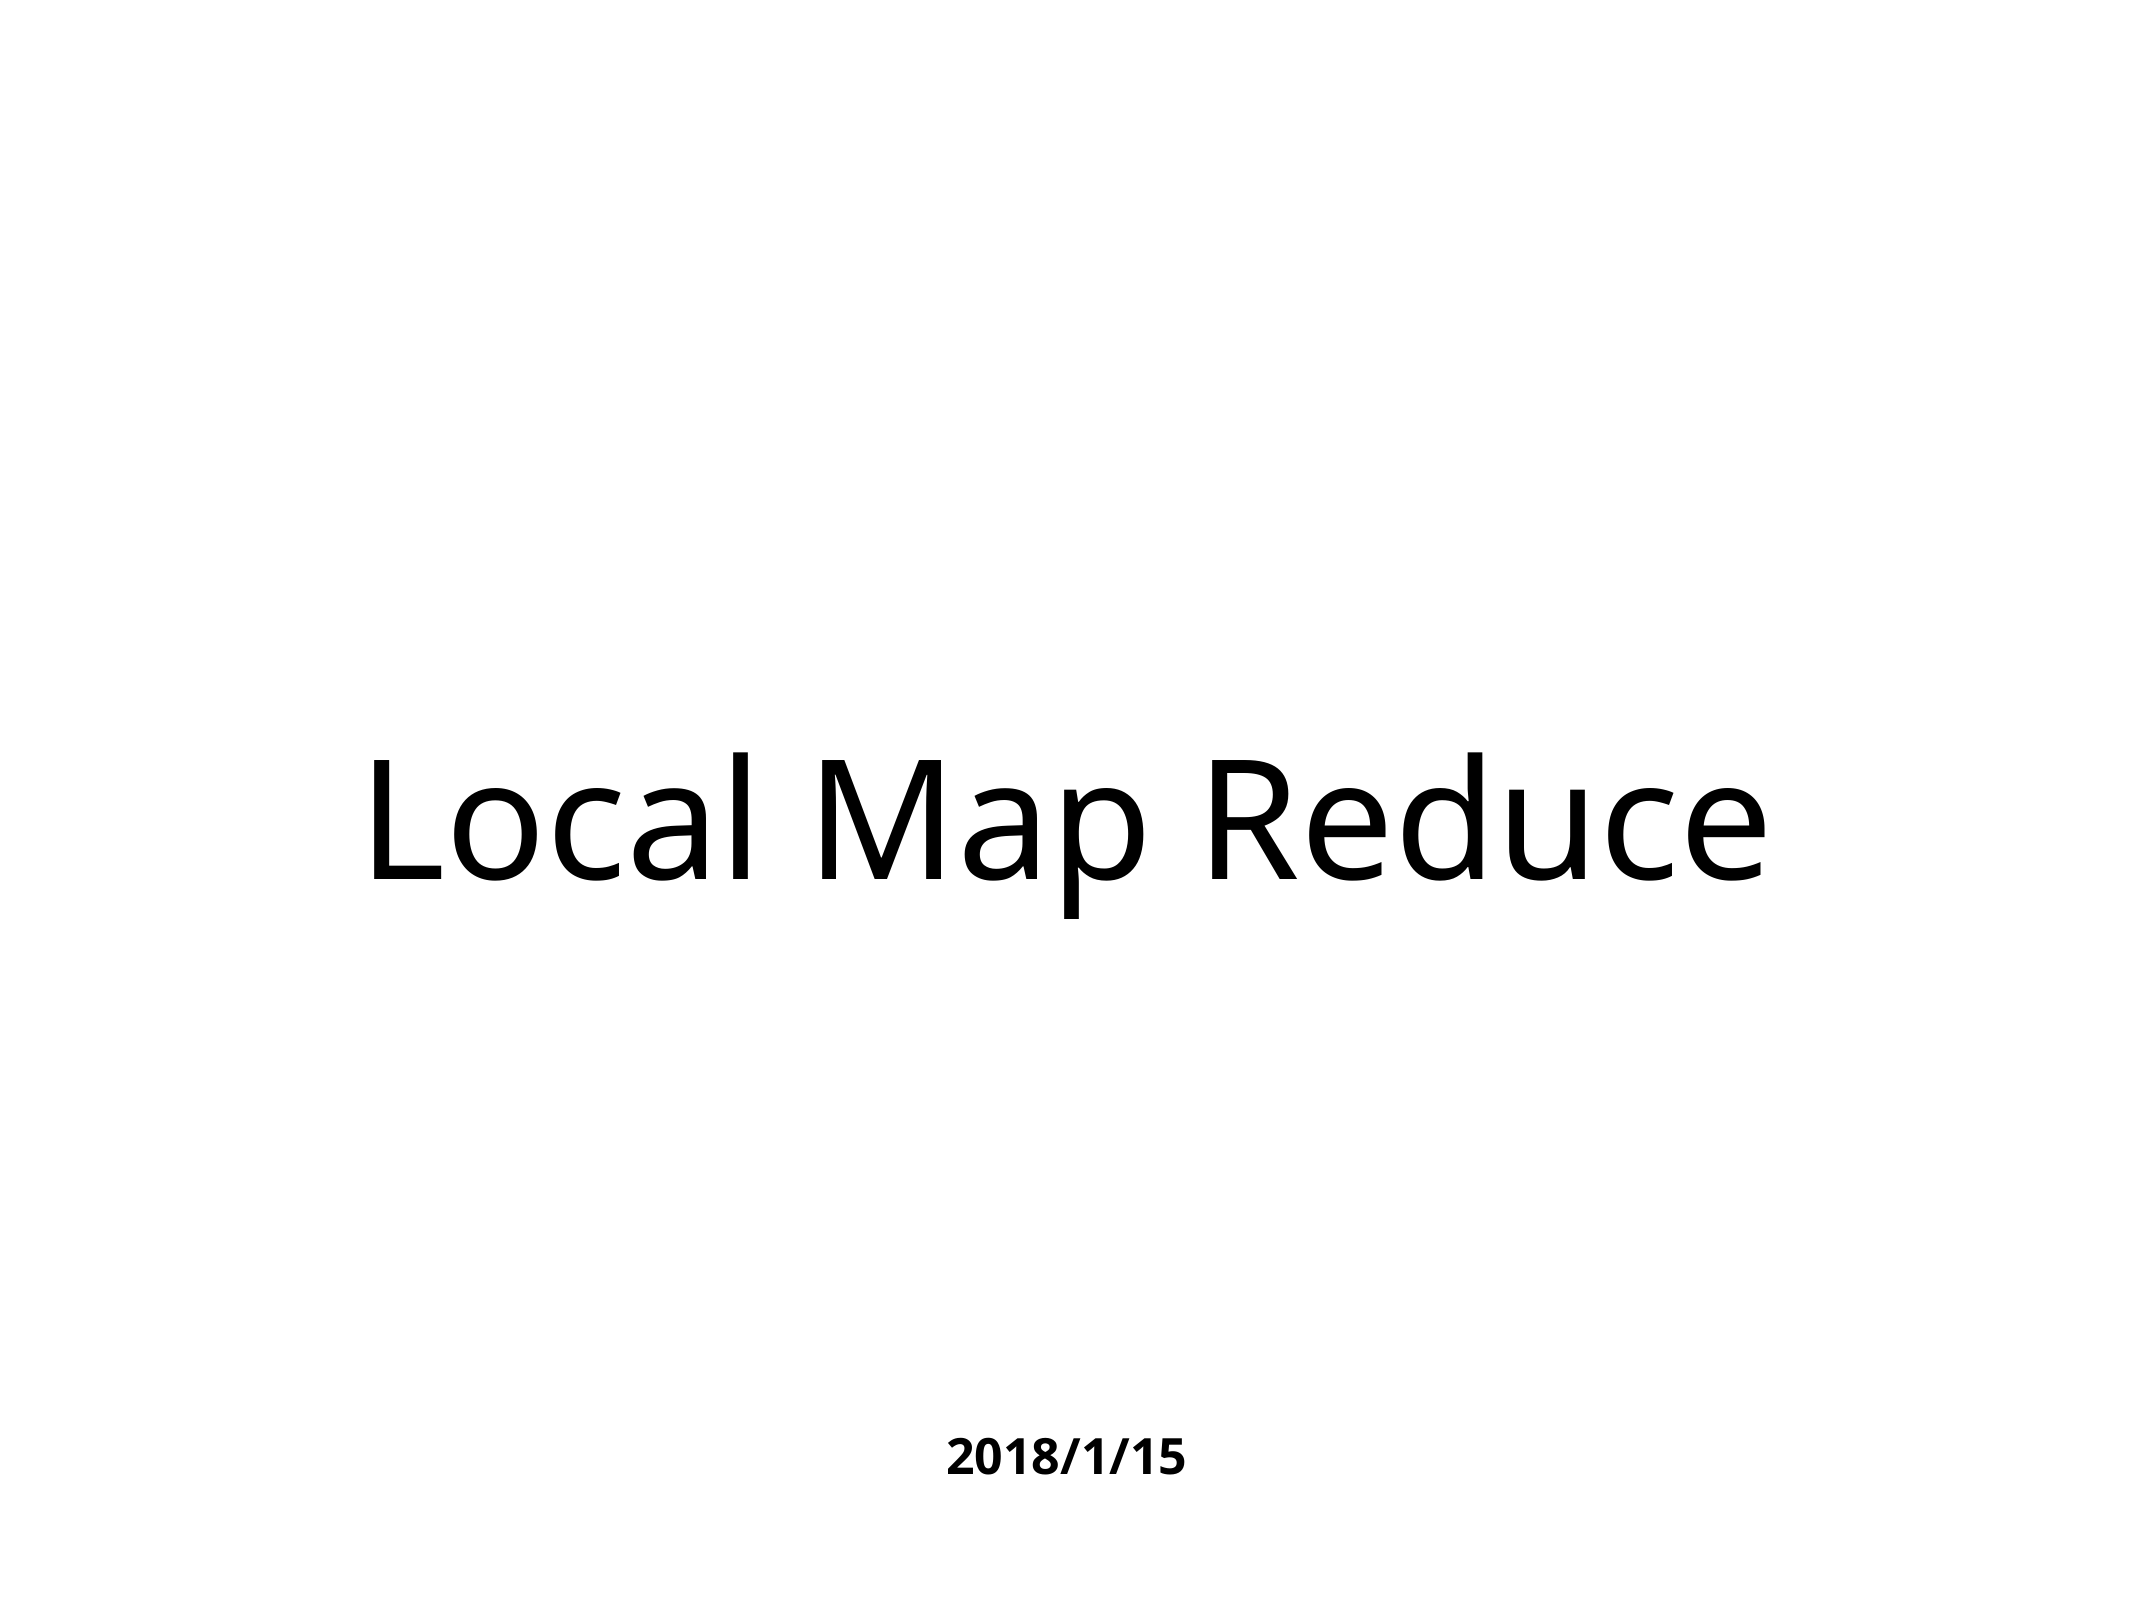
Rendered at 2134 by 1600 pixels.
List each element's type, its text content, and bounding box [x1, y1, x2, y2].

text_box 2018/1/15 [937, 1415, 1196, 1493]
title Local Map Reduce [239, 678, 1894, 922]
